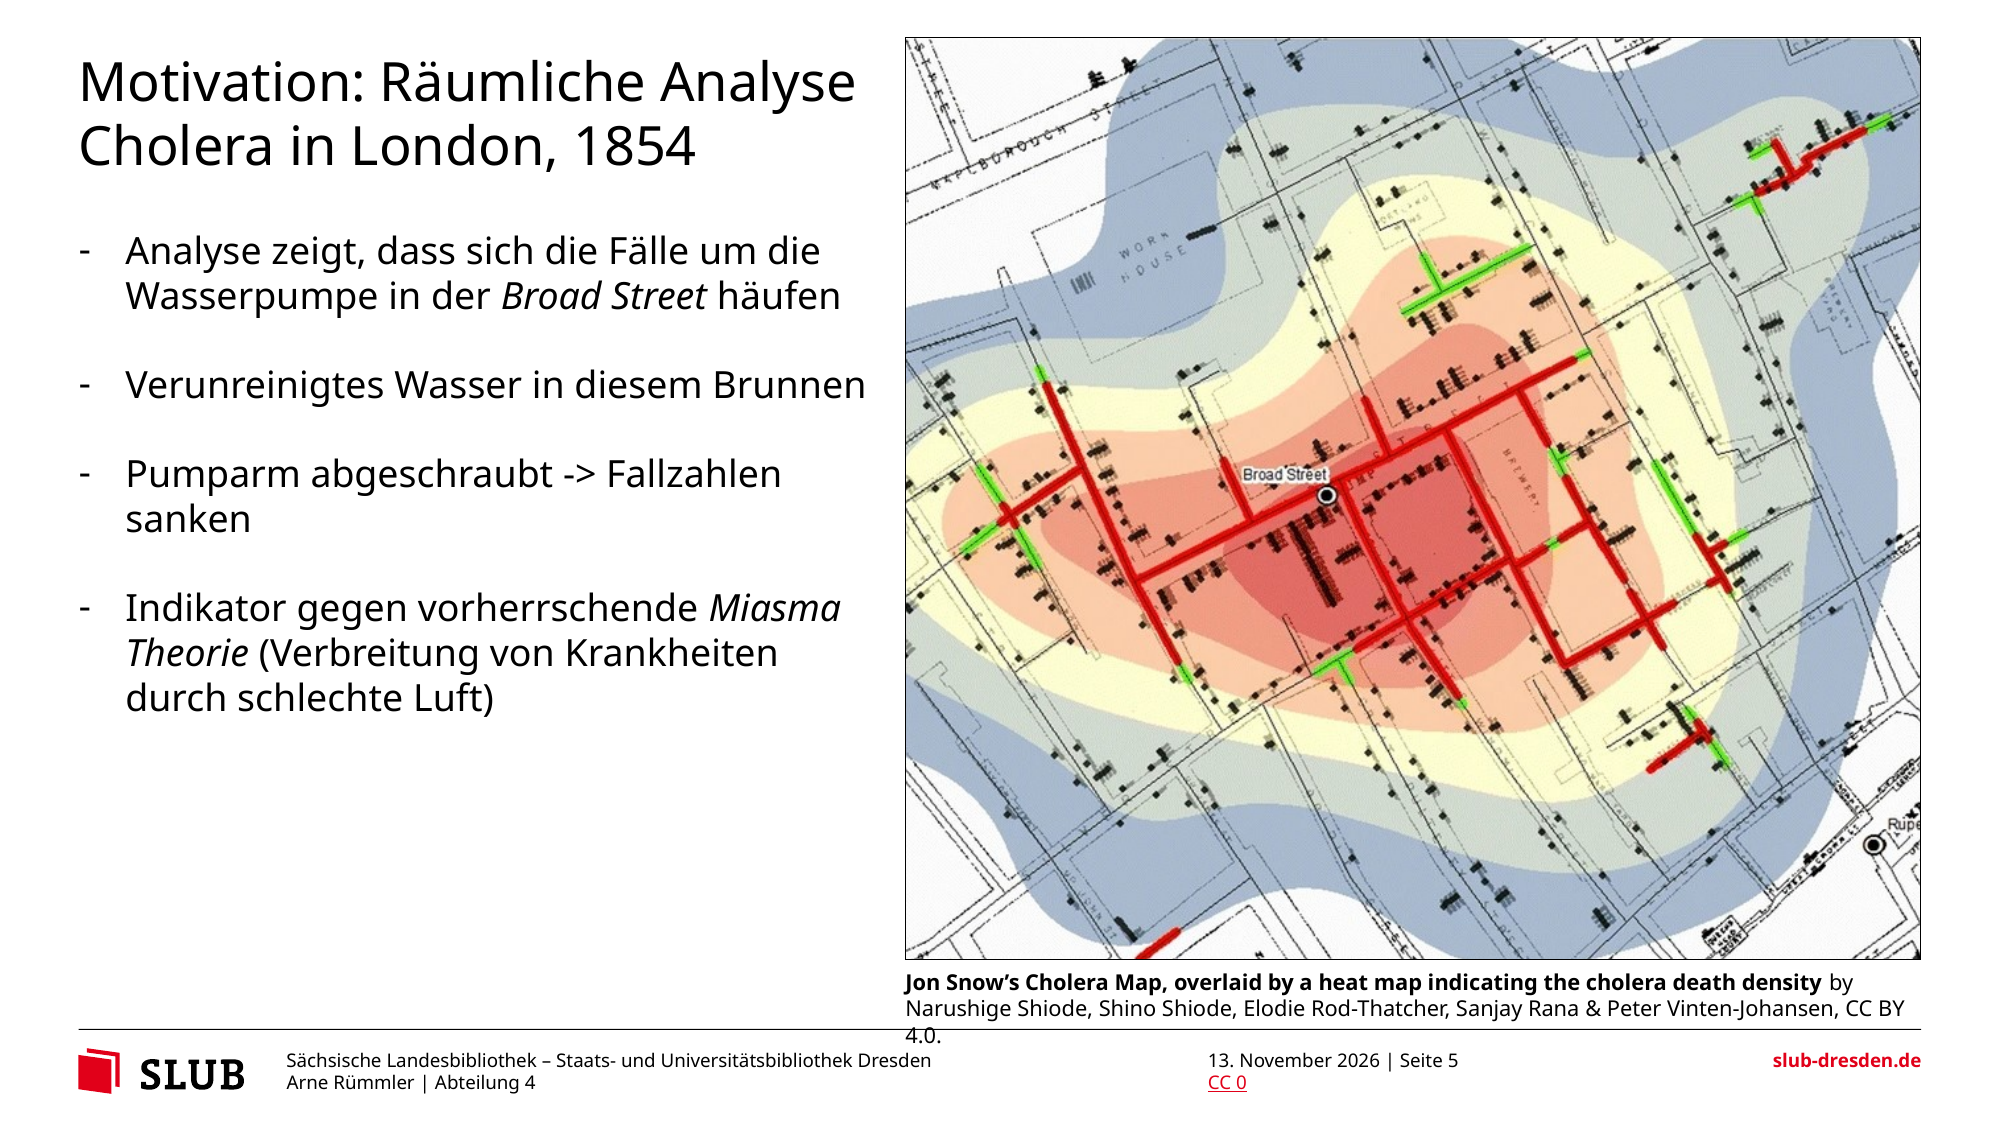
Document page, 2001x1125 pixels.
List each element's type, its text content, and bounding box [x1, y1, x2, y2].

title Motivation: Räumliche Analyse [78, 47, 900, 111]
list Analyse zeigt, dass sich die Fälle um die Wasserpumpe in der Broad Street häufen Verunreinigtes Wasser in diesem Brunnen Pumparm abgeschraubt -> Fallzahlen sanken Indikator gegen vorherrschende Miasma Theorie (Verbreitung von Krankheiten durch schlechte Luft) [78, 227, 882, 823]
text_box Jon Snow’s Cholera Map, overlaid by a heat map indicating the cholera death density by Narushige Shiode, Shino Shiode, Elodie Rod-Thatcher, Sanjay Rana & Peter Vinten-Johansen, CC BY 4.0. [905, 968, 1921, 1026]
footer Arne Rümmler | Abteilung 4 [286, 1070, 1140, 1094]
picture [905, 37, 1921, 960]
list Cholera in London, 1854 [78, 111, 900, 182]
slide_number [1207, 1048, 1633, 1066]
